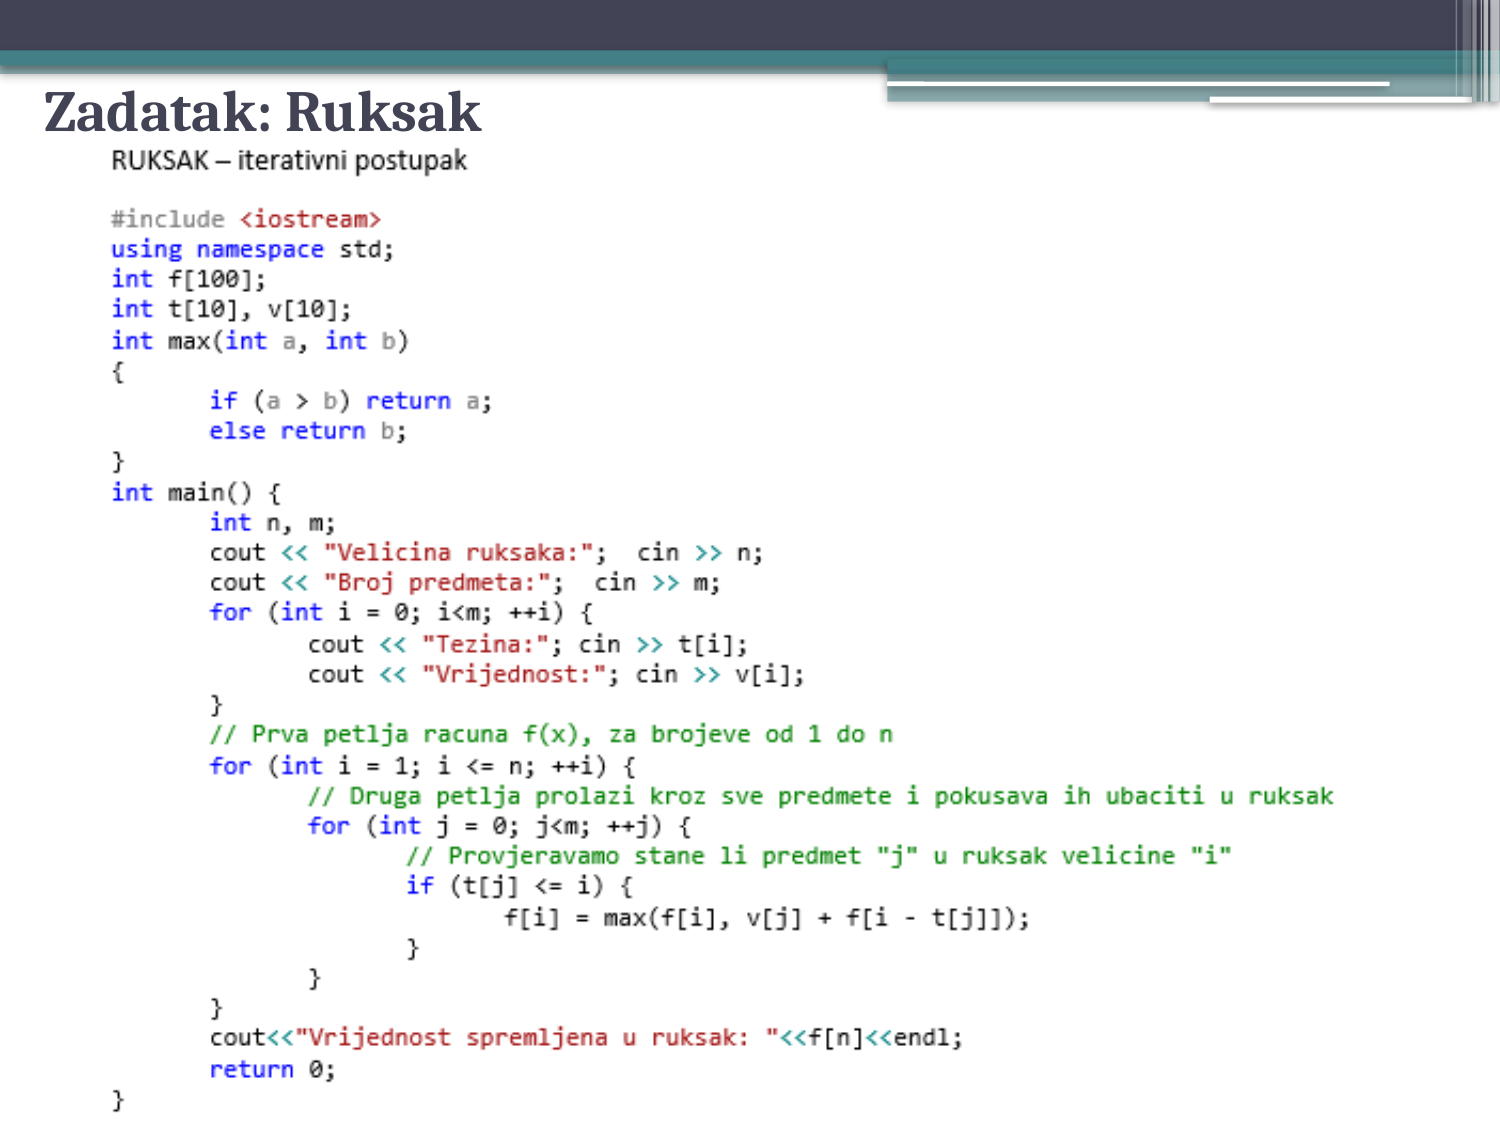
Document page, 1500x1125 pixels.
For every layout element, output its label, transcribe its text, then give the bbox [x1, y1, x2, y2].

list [100, 136, 1342, 1125]
title Zadatak: Ruksak [29, 42, 1414, 173]
